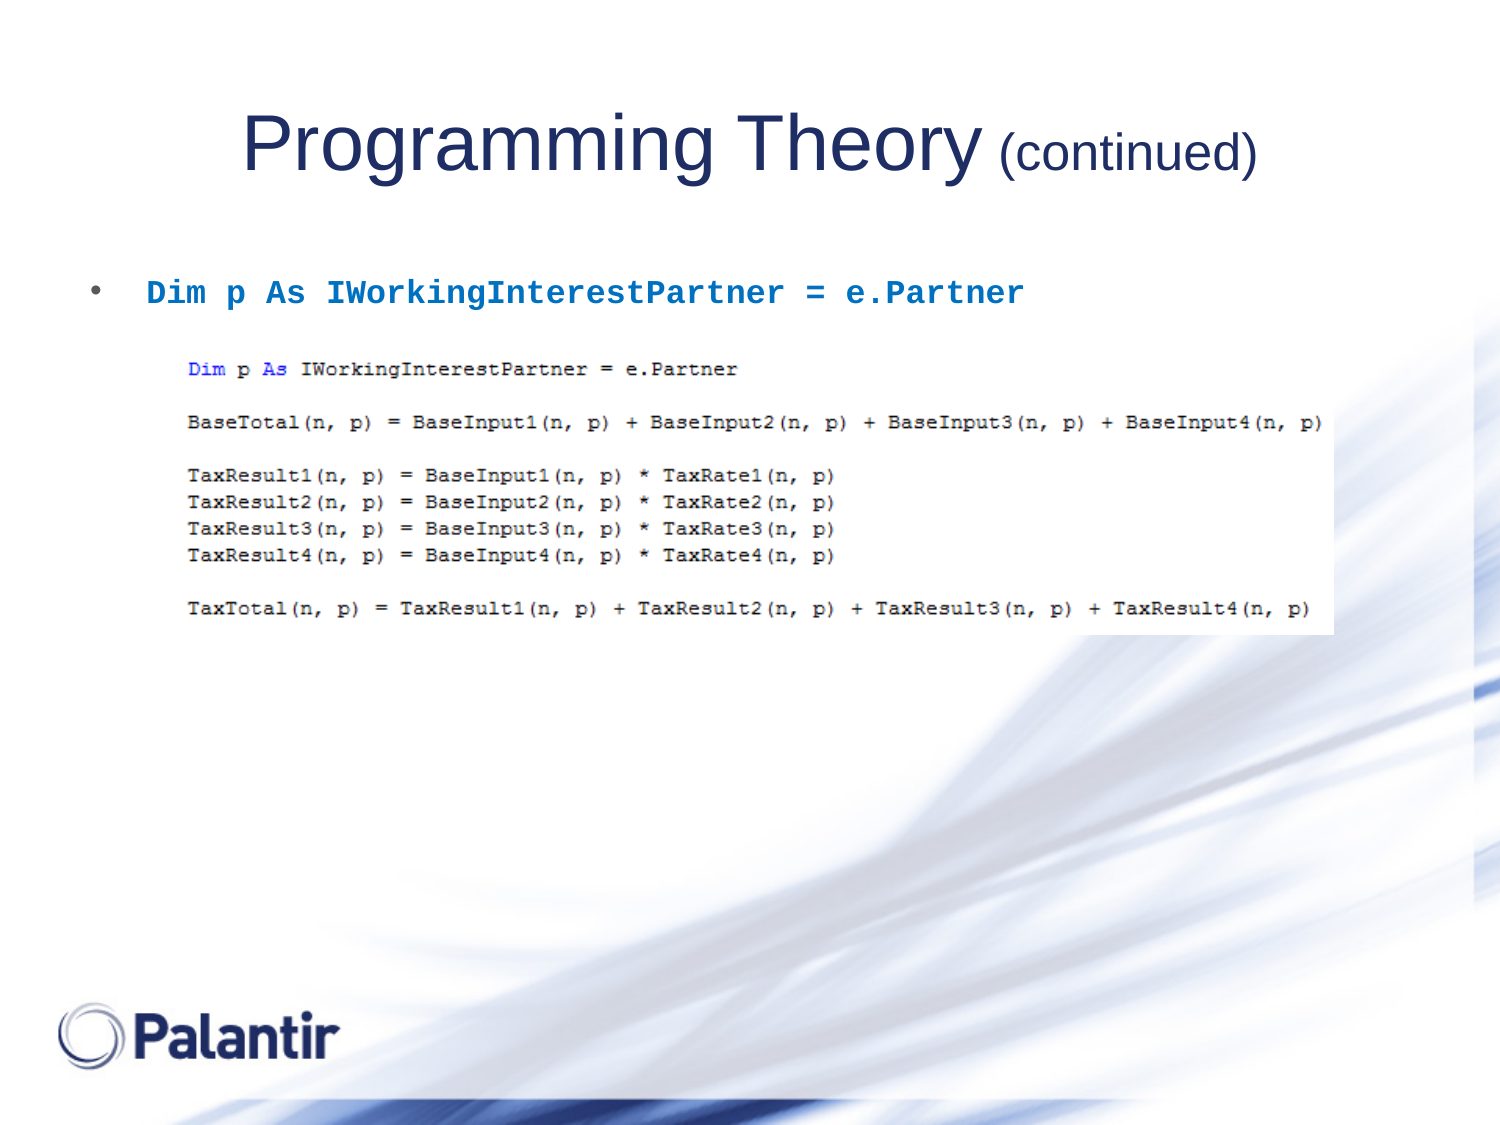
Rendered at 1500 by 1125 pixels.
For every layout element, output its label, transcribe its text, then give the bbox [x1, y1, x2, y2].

title Programming Theory (continued) [75, 45, 1425, 233]
picture [0, 0, 1500, 1125]
list Dim p As IWorkingInterestPartner = e.Partner [75, 262, 1425, 1013]
